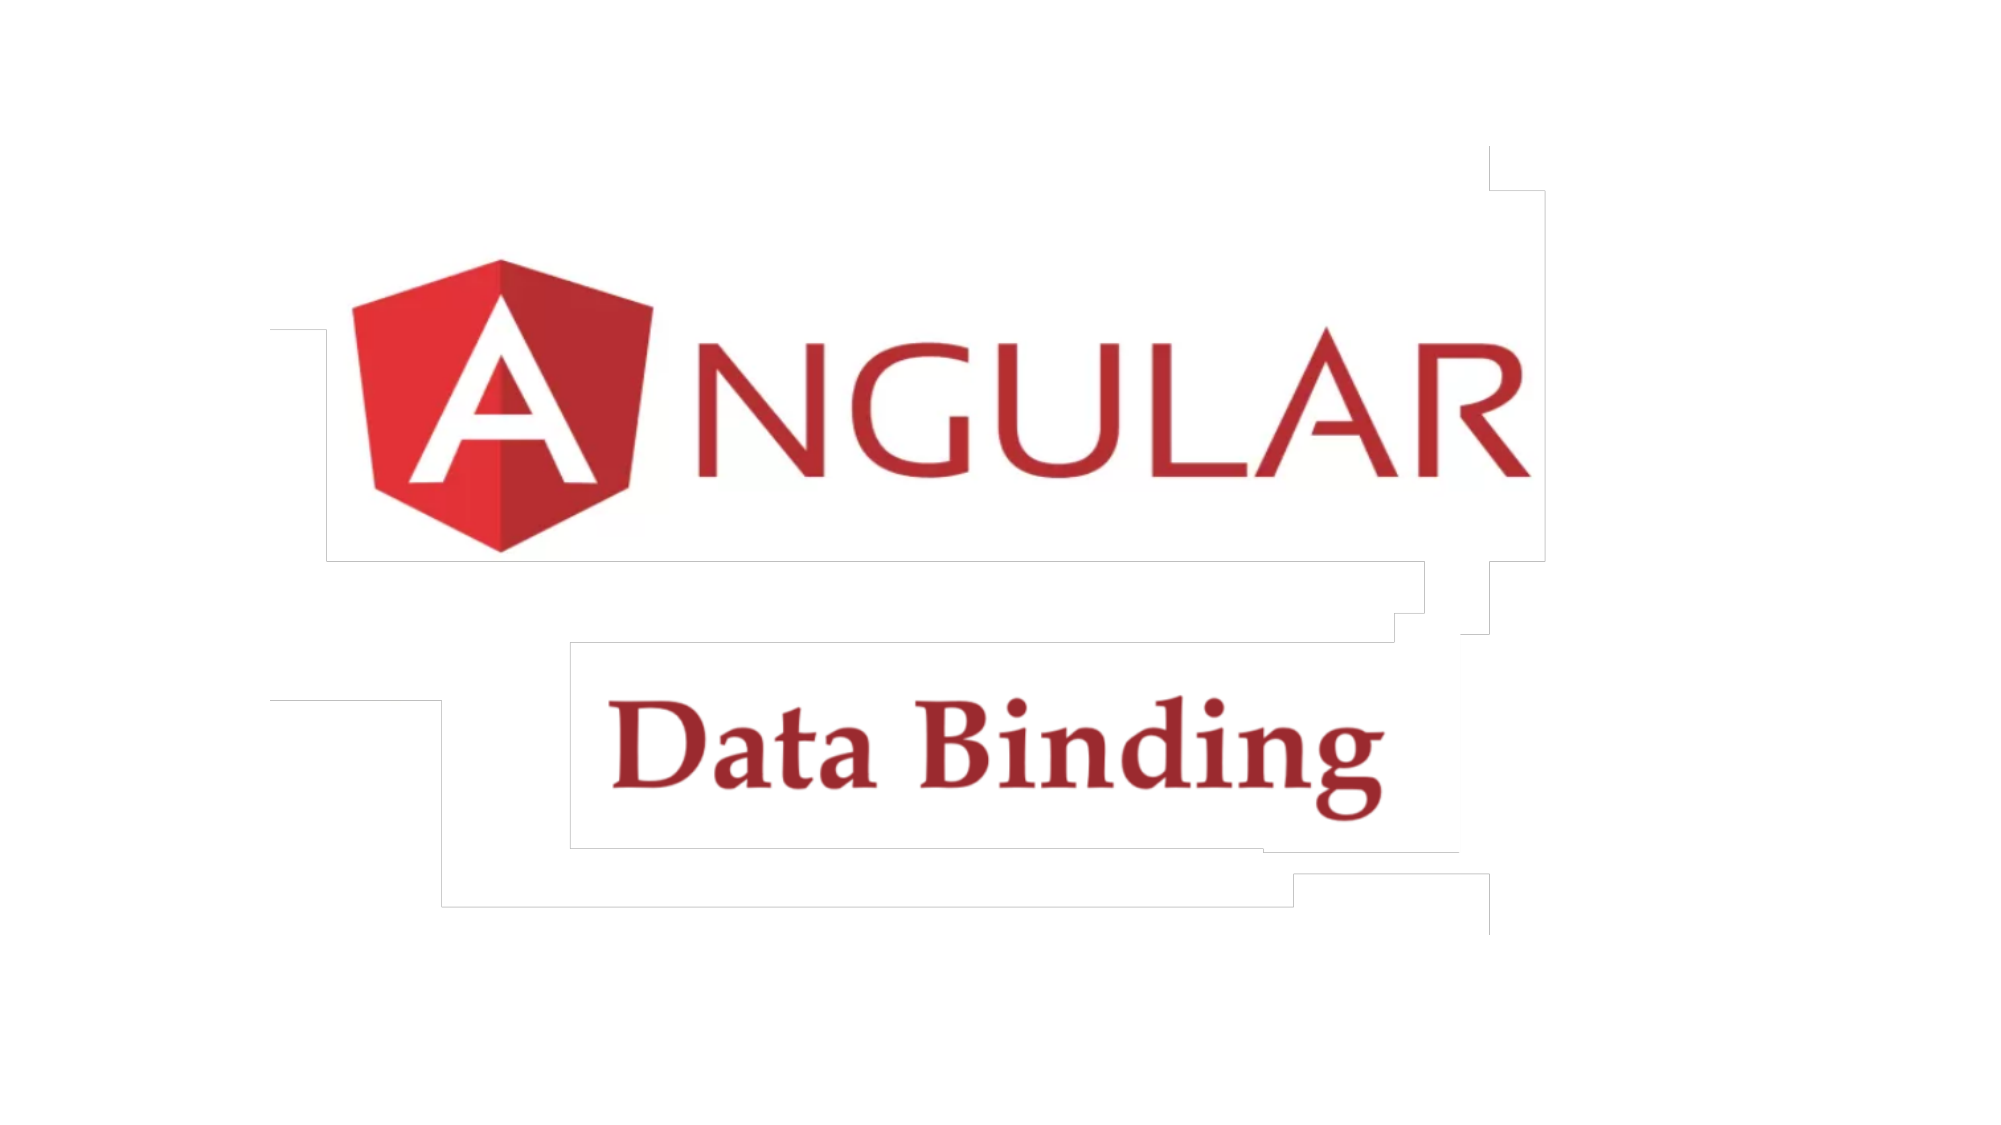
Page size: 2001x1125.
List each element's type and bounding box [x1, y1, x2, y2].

picture [270, 146, 1655, 935]
